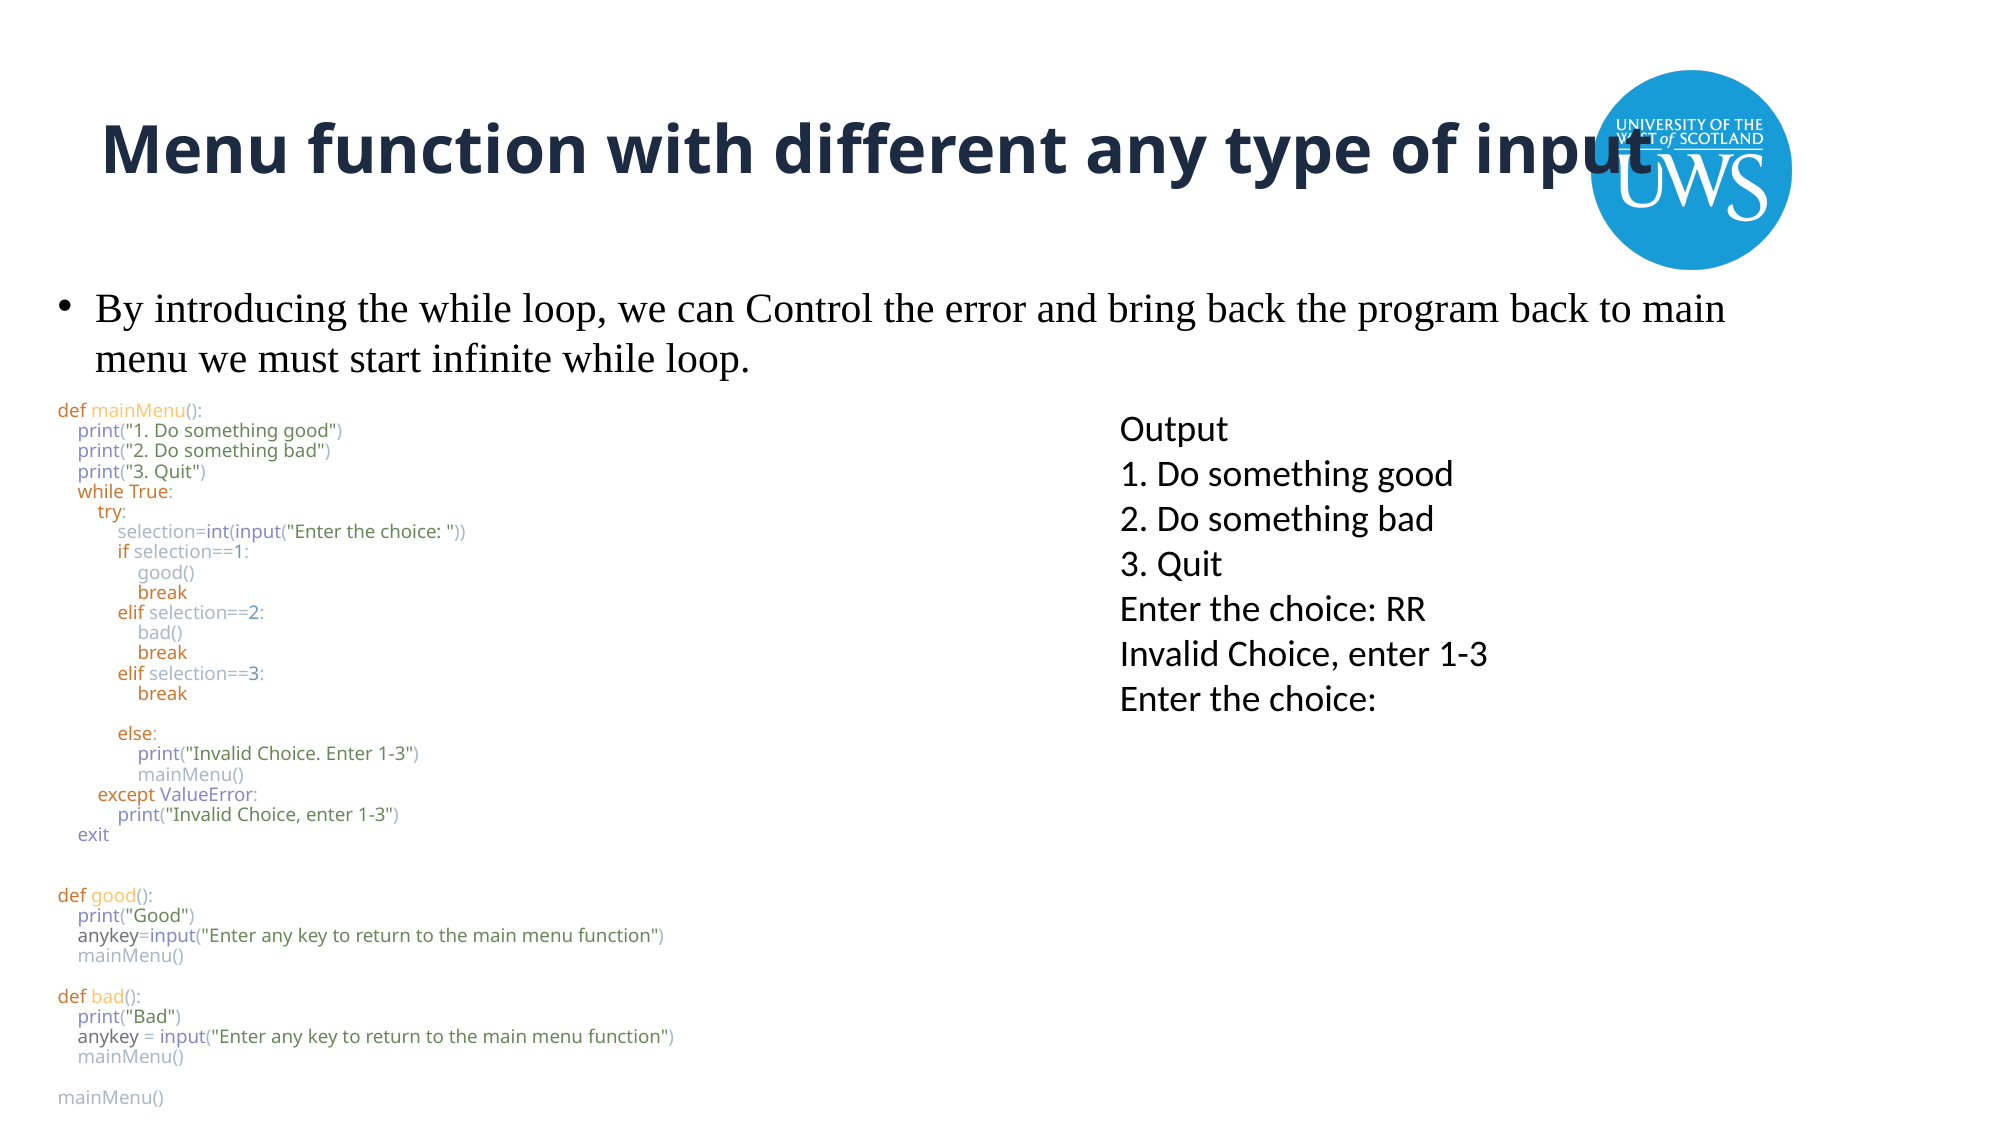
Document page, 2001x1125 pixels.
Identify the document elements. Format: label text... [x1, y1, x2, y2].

picture [1591, 70, 1792, 270]
text_box Output 1. Do something good 2. Do something bad 3. Quit Enter the choice: RR Invalid Choice, enter 1-3 Enter the choice: [1105, 396, 1732, 727]
list By introducing the while loop, we can Control the error and bring back the program back to main menu we must start infinite while loop. def mainMenu(): print("1. Do something good") print("2. Do something bad") print("3. Quit") while True: try: selection=int(input("Enter the choice: ")) if selection==1: good() break elif selection==2: bad() break elif selection==3: break else: print("Invalid Choice. Enter 1-3") mainMenu() except ValueError: print("Invalid Choice, enter 1-3") exit def good(): print("Good") anykey=input("Enter any key to return to the main menu function") mainMenu() def bad(): print("Bad") anykey = input("Enter any key to return to the main menu function") mainMenu() mainMenu() [42, 273, 1768, 1066]
title Menu function with different any type of input [15, 43, 1741, 261]
